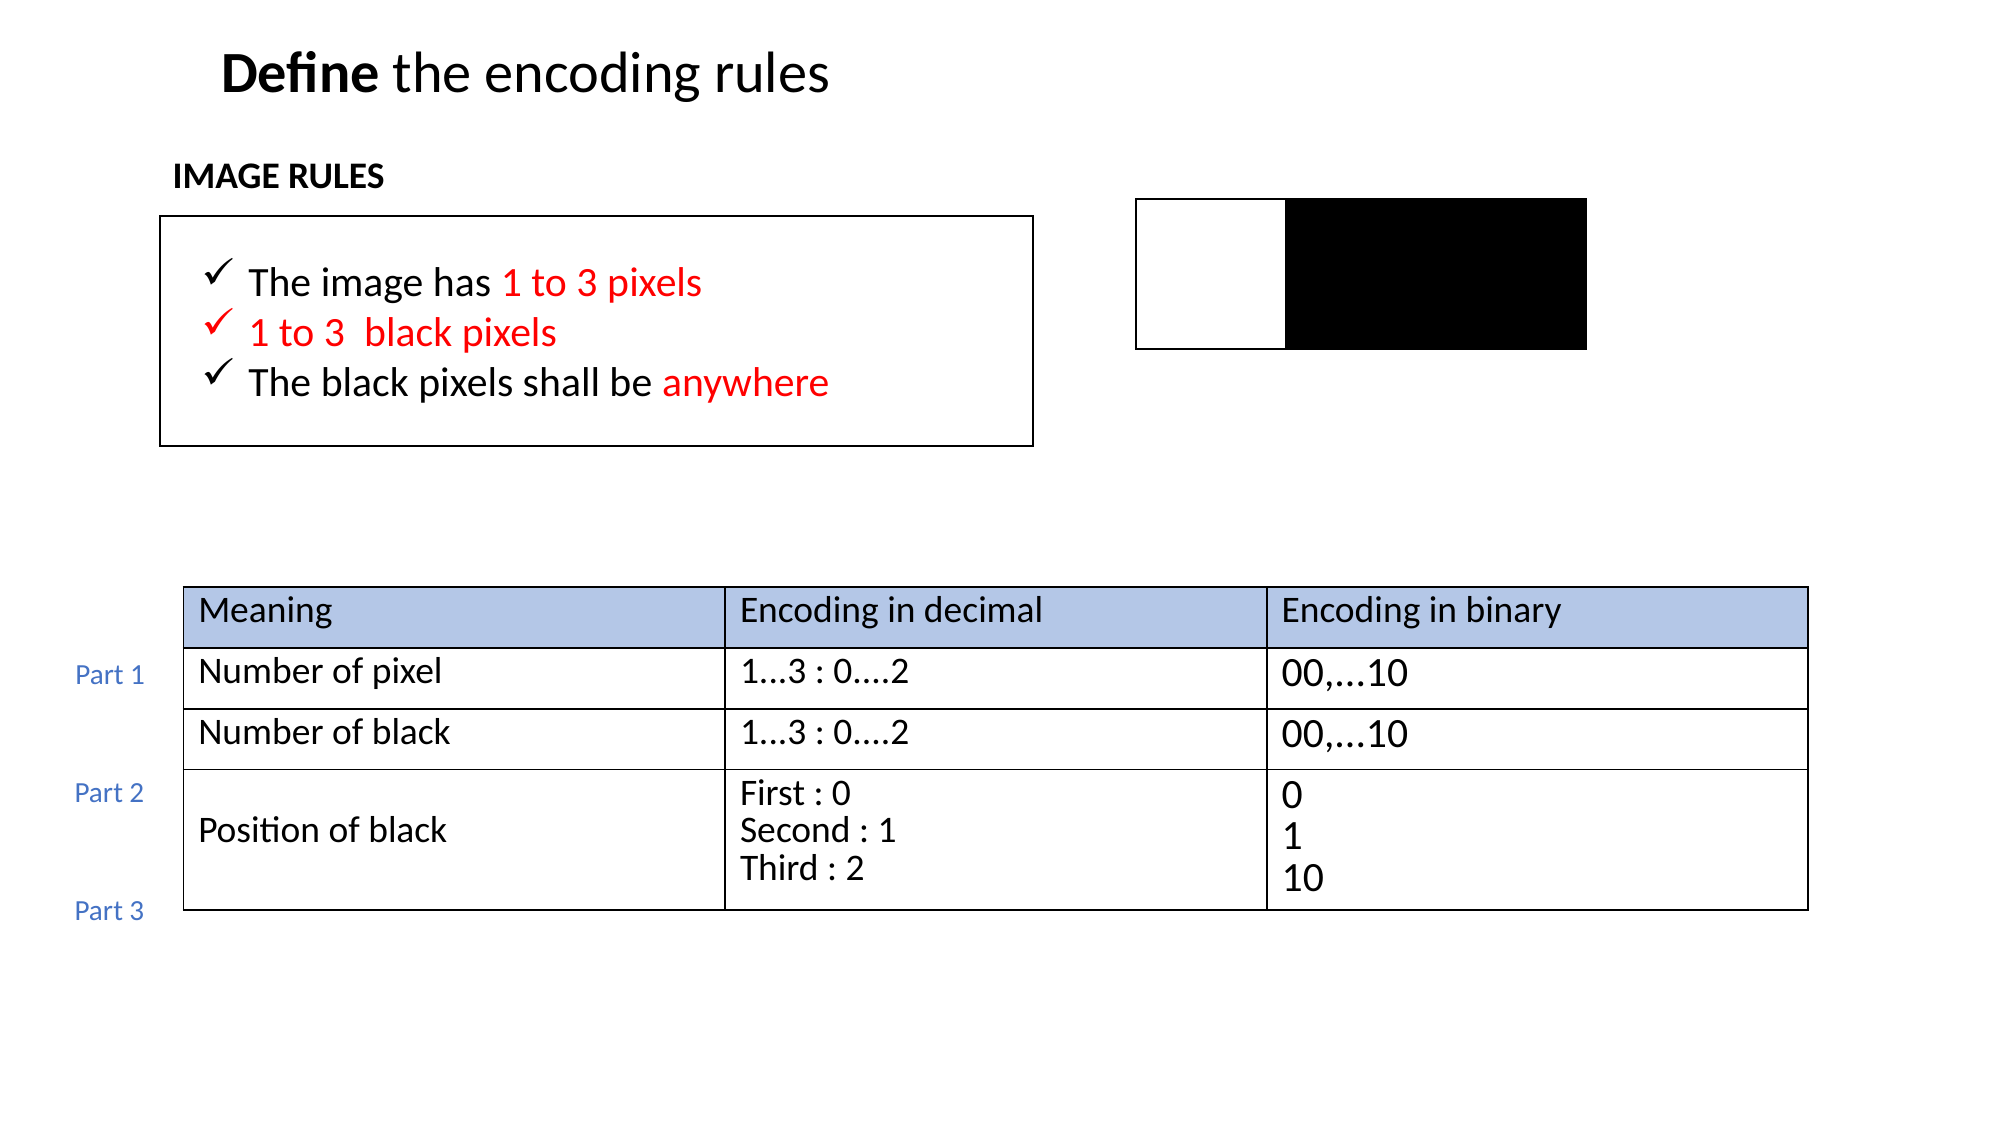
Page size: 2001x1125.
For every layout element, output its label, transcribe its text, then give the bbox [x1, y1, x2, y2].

table_cell 0 1 10 [1268, 770, 1807, 909]
text_box Part 2 [59, 765, 160, 816]
text_box [1287, 198, 1435, 350]
table_header Encoding in binary [1268, 588, 1807, 647]
text_box Part 3 [59, 883, 160, 934]
table_cell 1...3 : 0....2 [726, 649, 1266, 708]
table_cell 00,...10 [1268, 710, 1807, 769]
table_cell First : 0 Second : 1 Third : 2 [726, 770, 1266, 909]
text_box [1135, 198, 1287, 350]
text_box [159, 215, 1034, 447]
text_box [1435, 198, 1587, 350]
table_header Encoding in decimal [726, 588, 1266, 647]
table_cell 1...3 : 0....2 [726, 710, 1266, 769]
text_box Define the encoding rules [206, 26, 882, 111]
table_cell Number of pixel [184, 649, 724, 708]
table_cell 00,...10 [1268, 649, 1807, 708]
table_cell Position of black [184, 770, 724, 909]
table_header Meaning [184, 588, 724, 647]
text_box Part 1 [60, 648, 161, 698]
text_box IMAGE RULES [157, 144, 400, 204]
table_cell Number of black [184, 710, 724, 769]
